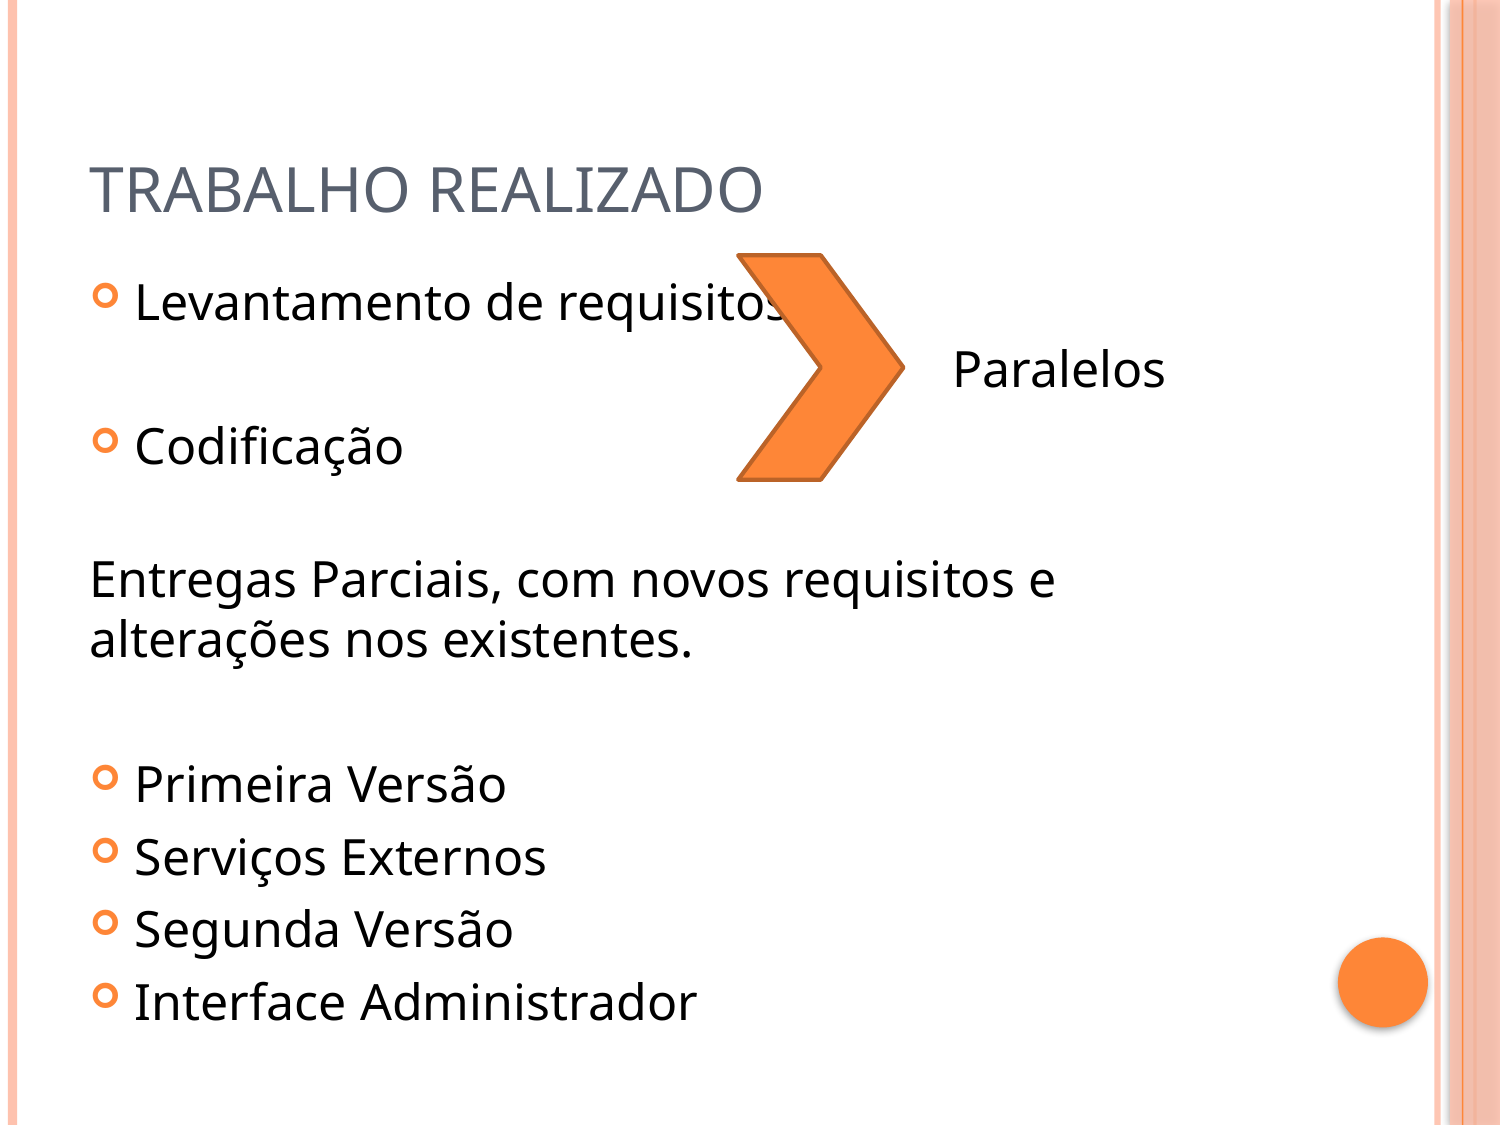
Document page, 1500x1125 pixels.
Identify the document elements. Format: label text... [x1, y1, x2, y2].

list Levantamento de requisitos Codificação Entregas Parciais, com novos requisitos e alterações nos existentes. Primeira Versão Serviços Externos Segunda Versão Interface Administrador [75, 262, 1300, 1062]
text_box [736, 253, 906, 482]
title Trabalho realizado [75, 45, 1300, 233]
text_box Paralelos [937, 329, 1182, 405]
